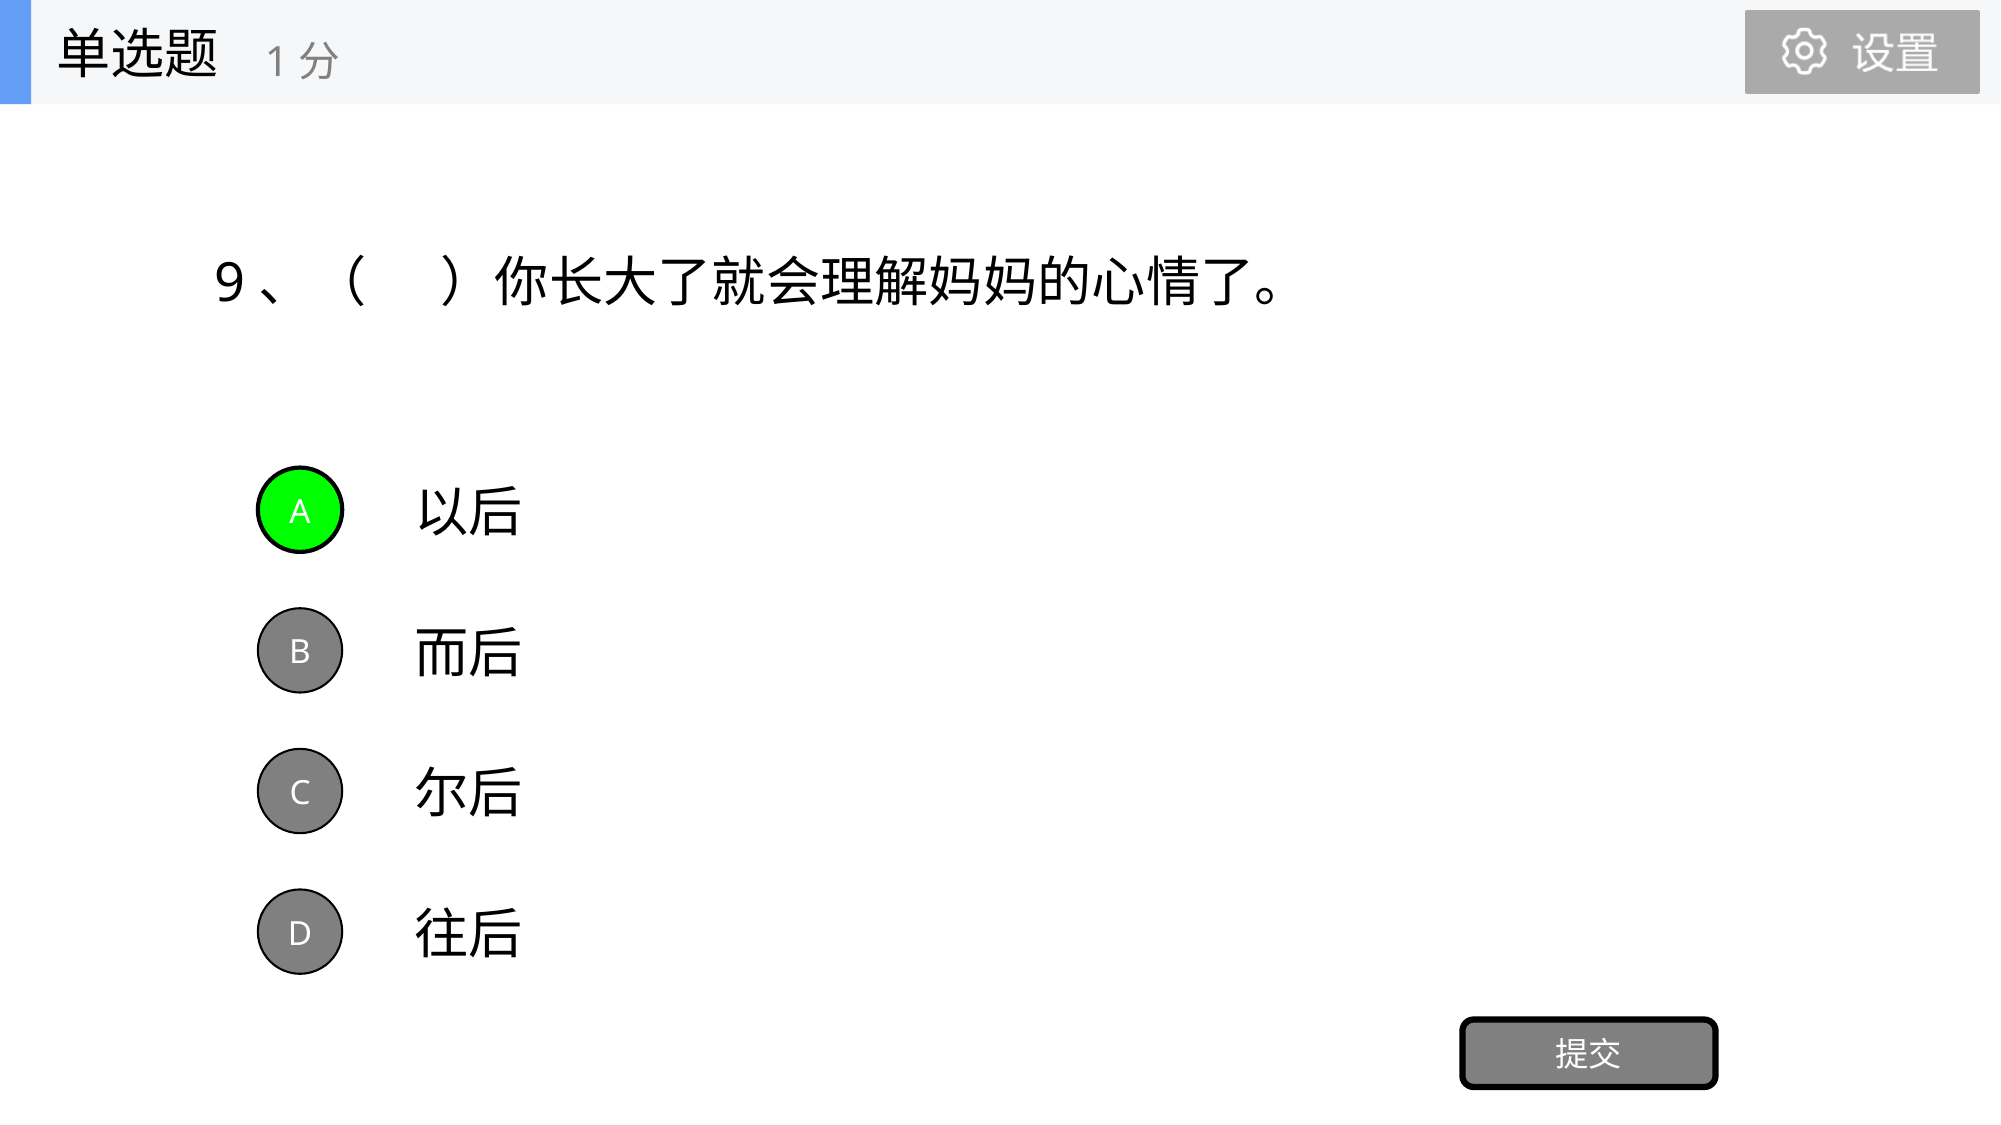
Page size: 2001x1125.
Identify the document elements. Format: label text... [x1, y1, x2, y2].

text_box 而后 [399, 597, 1800, 703]
text_box 9、（ ）你长大了就会理解妈妈的心情了。 [200, 105, 1800, 456]
text_box 往后 [399, 878, 1800, 985]
picture [1745, 10, 1980, 94]
text_box 提交 [1461, 1018, 1717, 1089]
text_box A [256, 466, 344, 553]
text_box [0, 0, 2000, 105]
text_box 以后 [399, 456, 1800, 563]
text_box 尔后 [399, 738, 1800, 844]
text_box C [256, 747, 344, 835]
text_box B [256, 607, 344, 694]
text_box D [256, 888, 344, 975]
